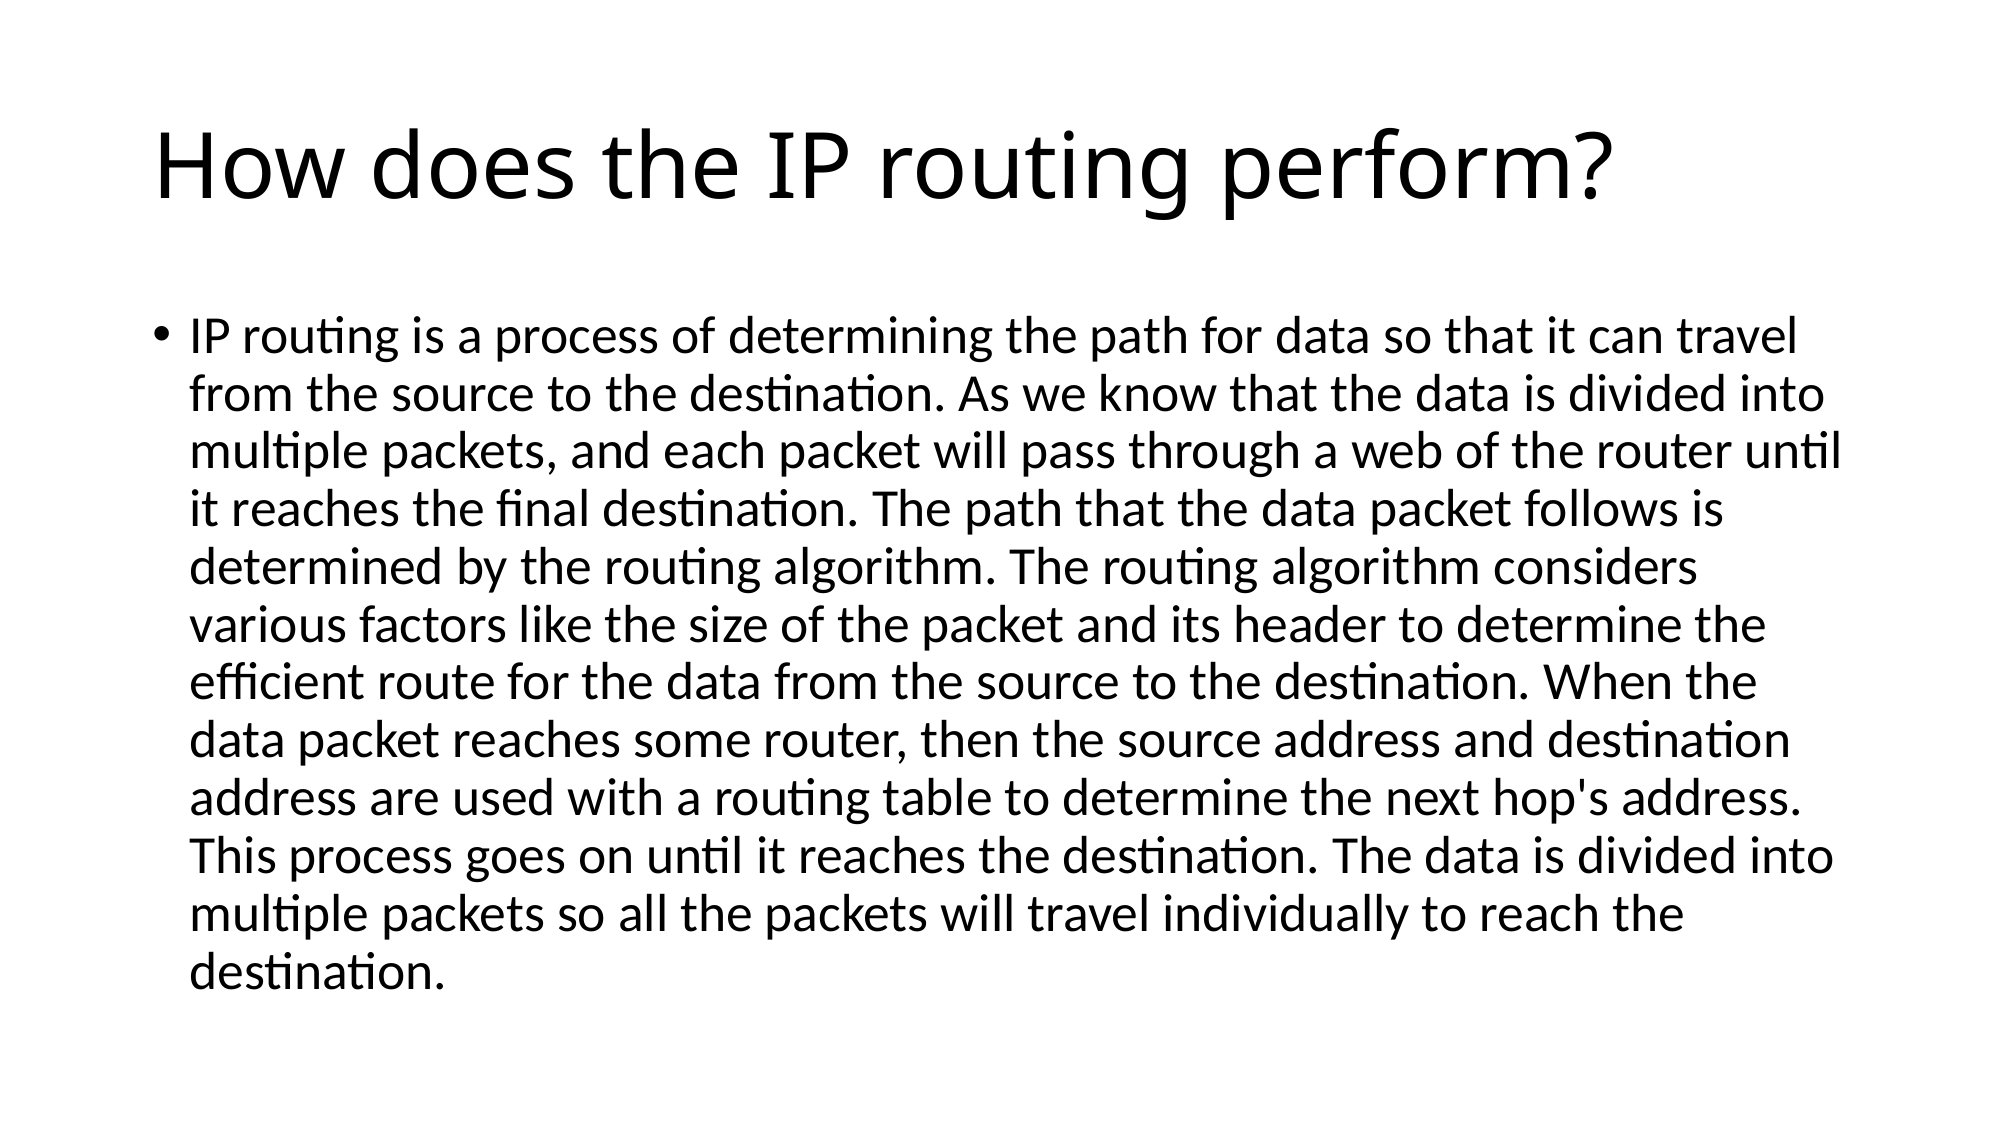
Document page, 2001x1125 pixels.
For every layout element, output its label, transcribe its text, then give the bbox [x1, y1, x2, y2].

list IP routing is a process of determining the path for data so that it can travel from the source to the destination. As we know that the data is divided into multiple packets, and each packet will pass through a web of the router until it reaches the final destination. The path that the data packet follows is determined by the routing algorithm. The routing algorithm considers various factors like the size of the packet and its header to determine the efficient route for the data from the source to the destination. When the data packet reaches some router, then the source address and destination address are used with a routing table to determine the next hop's address. This process goes on until it reaches the destination. The data is divided into multiple packets so all the packets will travel individually to reach the destination. [137, 299, 1863, 1014]
title How does the IP routing perform? [137, 59, 1863, 278]
